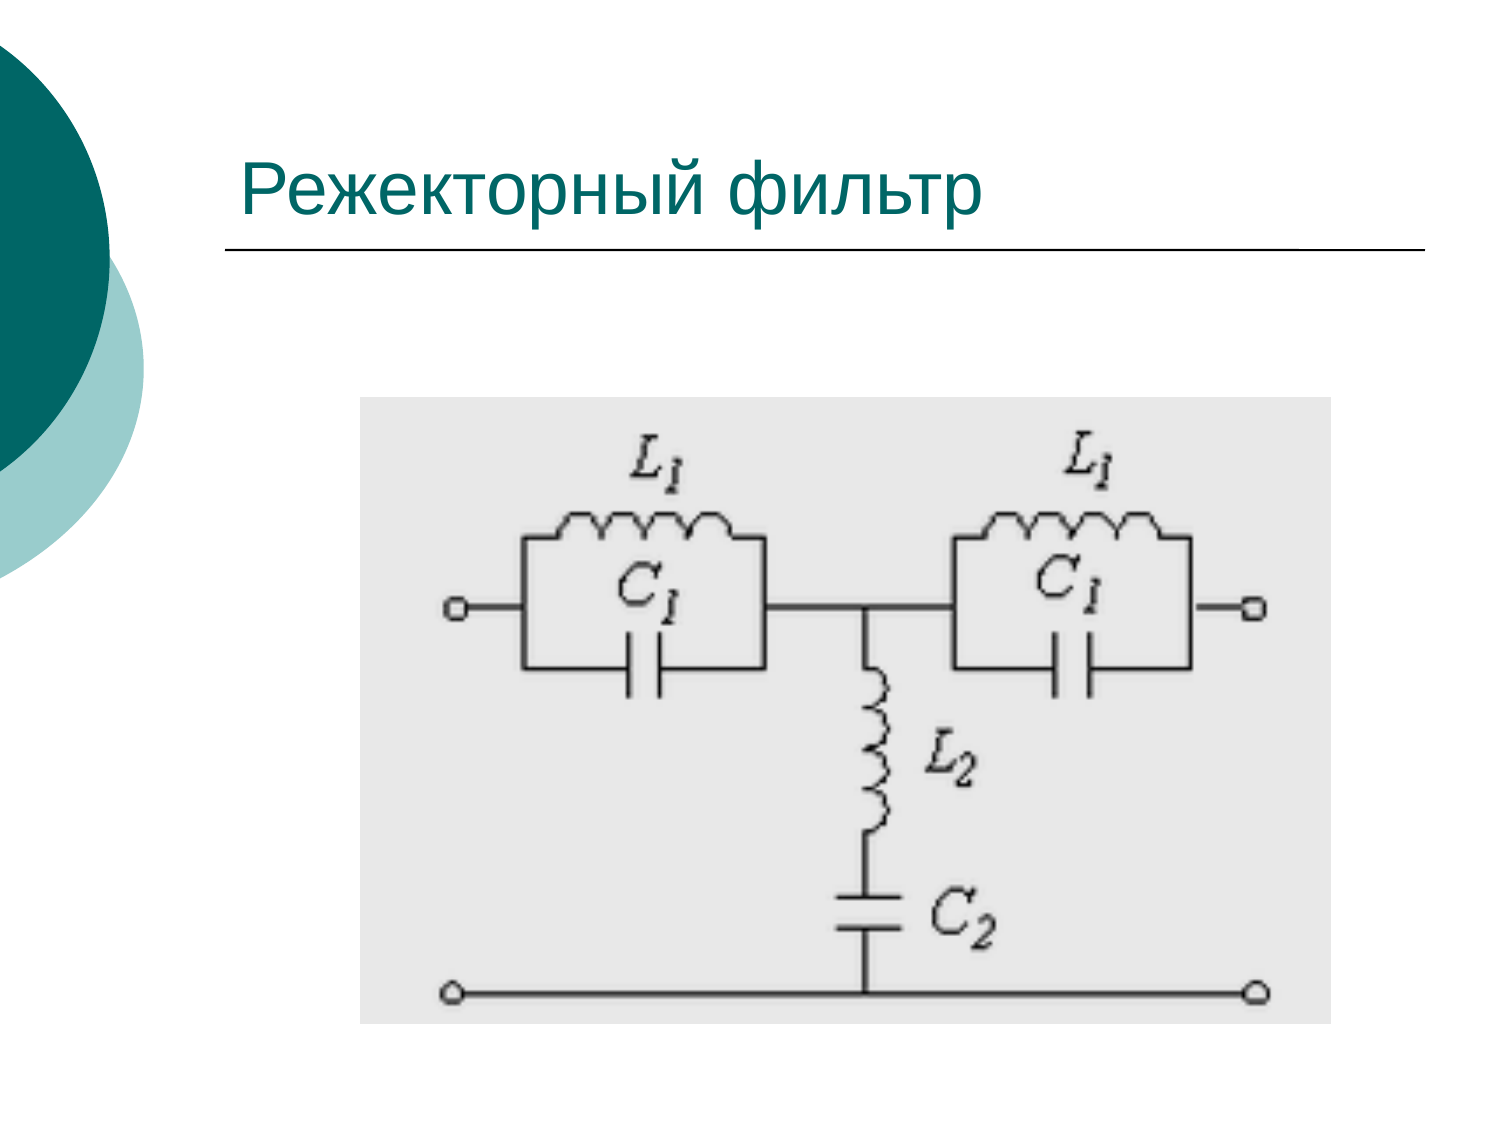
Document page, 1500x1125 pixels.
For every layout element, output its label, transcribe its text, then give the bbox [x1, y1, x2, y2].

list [359, 396, 1332, 1024]
title Режекторный фильтр [224, 49, 1425, 237]
